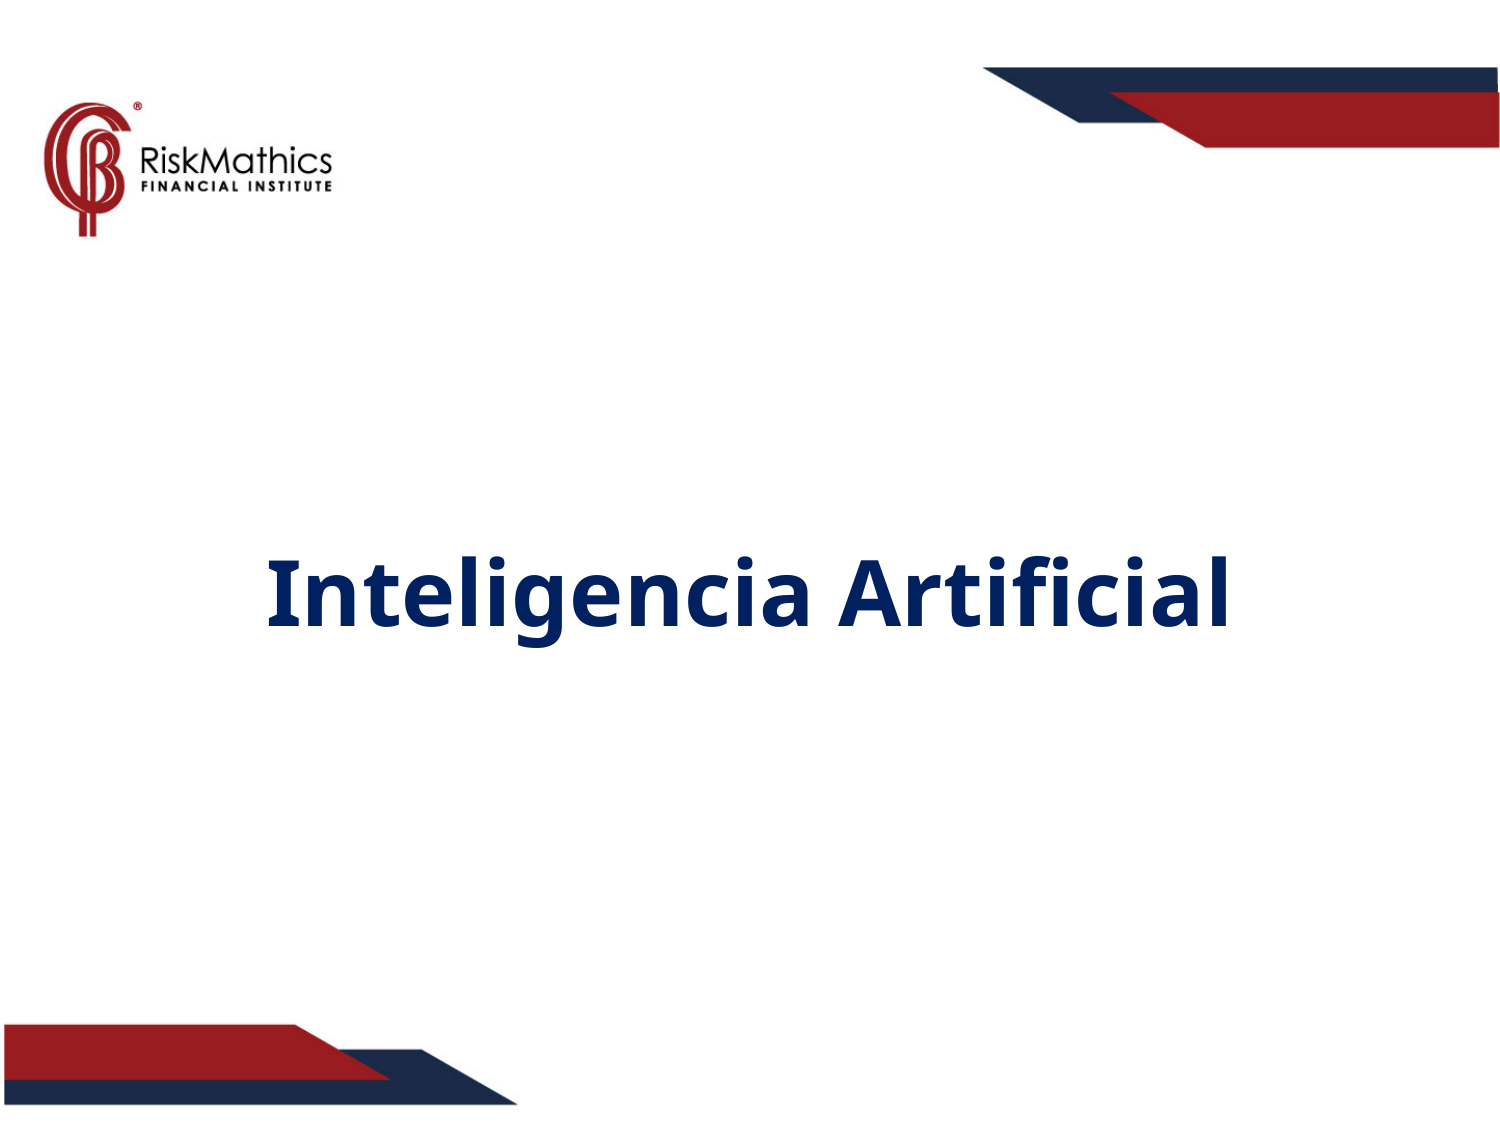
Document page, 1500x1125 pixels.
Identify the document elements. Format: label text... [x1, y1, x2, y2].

text_box Inteligencia Artificial [78, 453, 1422, 672]
picture [4, 26, 1500, 1125]
